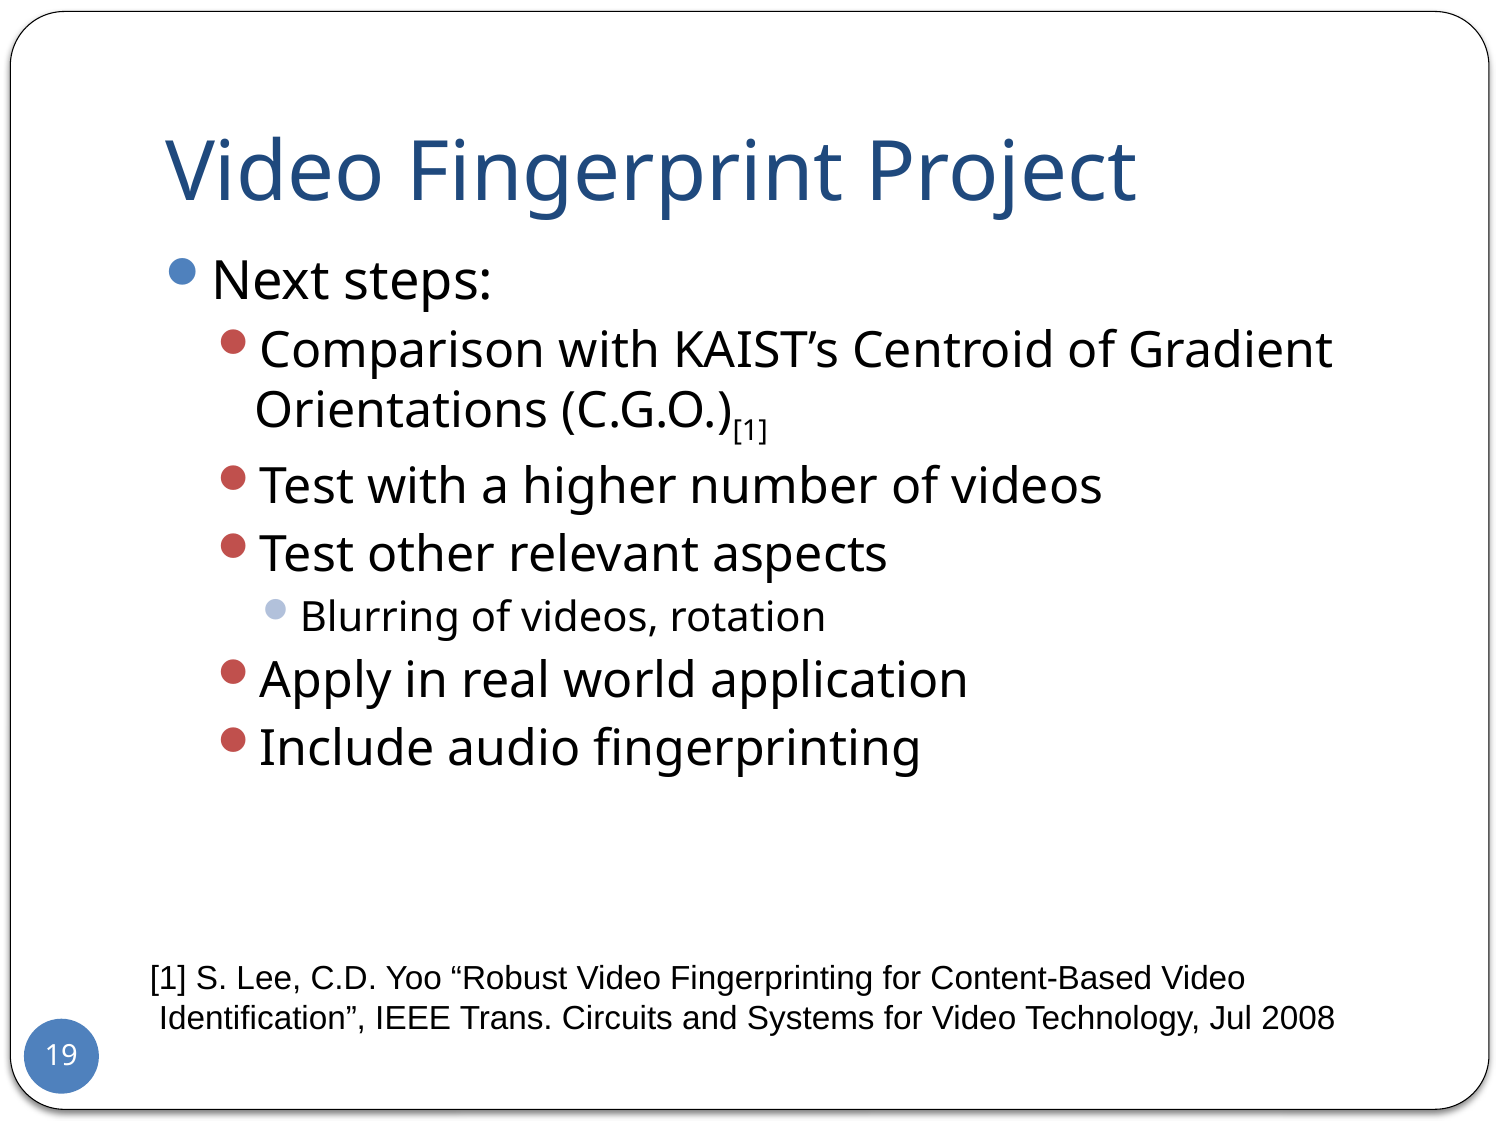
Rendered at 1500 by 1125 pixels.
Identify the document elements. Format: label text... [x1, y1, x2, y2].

slide_number 19 [23, 1018, 99, 1094]
list Next steps: Comparison with KAIST’s Centroid of Gradient Orientations (C.G.O.)[1] Test with a higher number of videos Test other relevant aspects Blurring of videos, rotation Apply in real world application Include audio fingerprinting [149, 237, 1426, 988]
text_box [1] S. Lee, C.D. Yoo “Robust Video Fingerprinting for Content-Based Video Identification”, IEEE Trans. Circuits and Systems for Video Technology, Jul 2008 [134, 949, 1353, 1044]
title Video Fingerprint Project [149, 44, 1426, 233]
